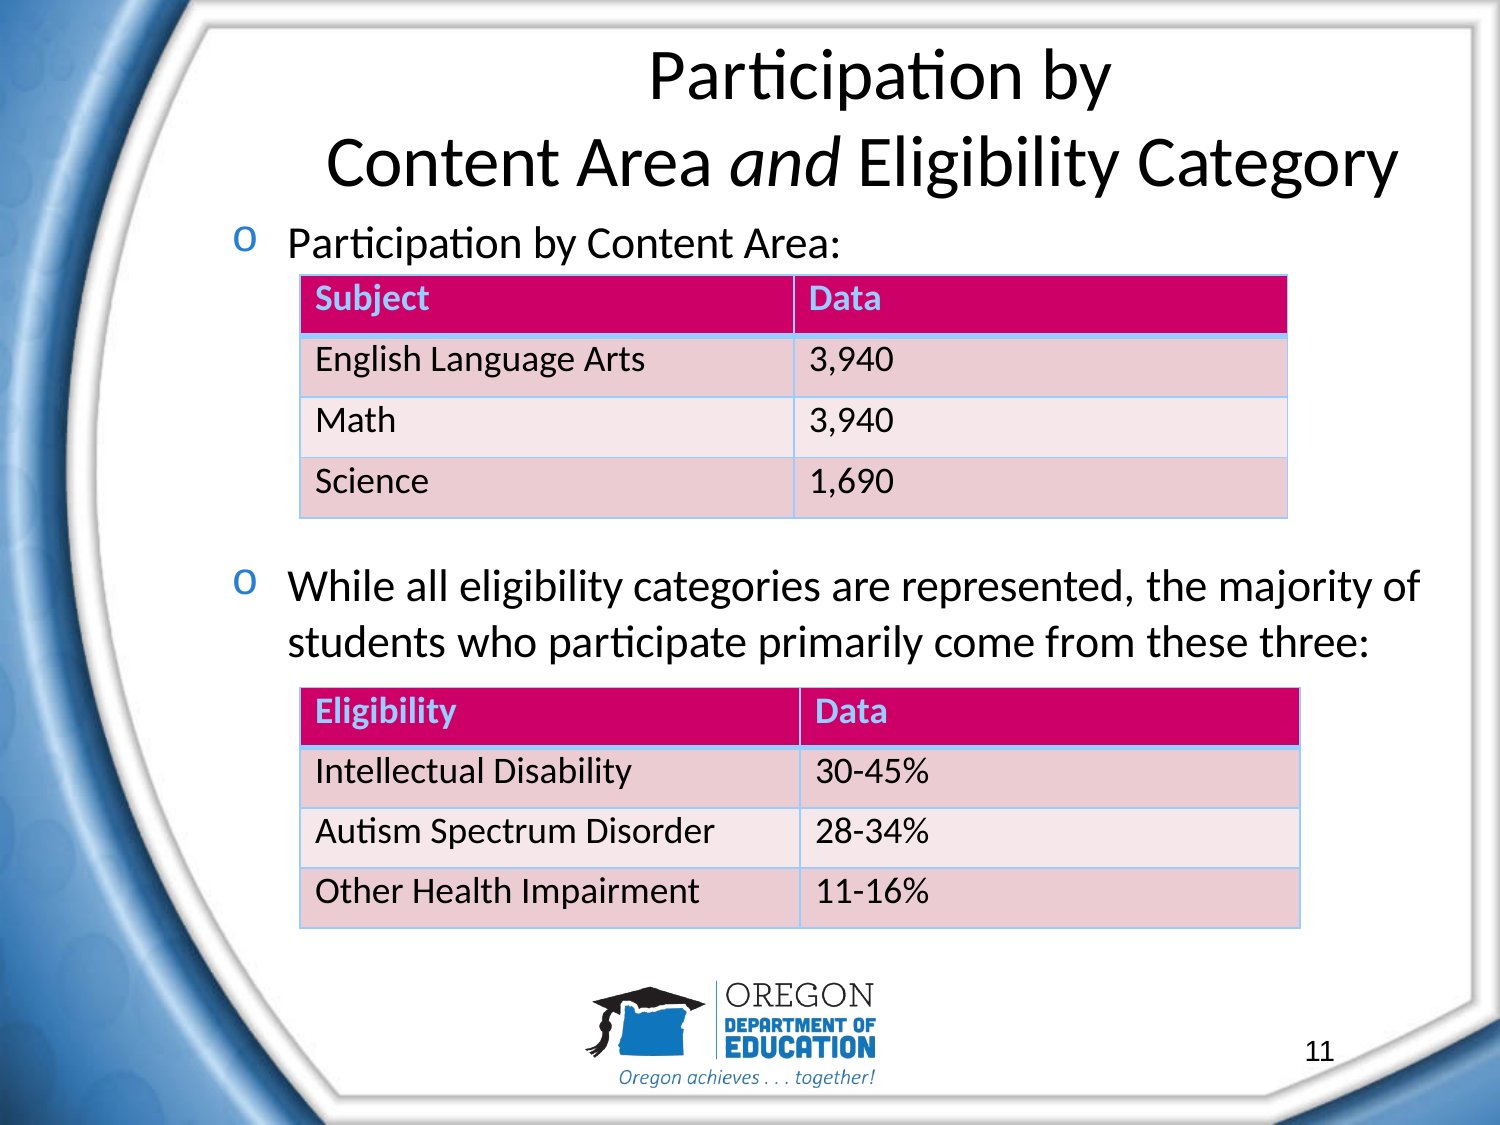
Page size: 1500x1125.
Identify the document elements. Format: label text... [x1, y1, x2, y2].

table_cell Autism Spectrum Disorder [301, 809, 799, 867]
table_cell 3,940 [795, 398, 1287, 457]
table_cell Intellectual Disability [301, 750, 799, 807]
table_cell 1,690 [795, 458, 1287, 517]
table_header Eligibility [301, 688, 799, 745]
table_cell Other Health Impairment [301, 869, 799, 927]
table_header Data [795, 276, 1287, 333]
slide_number 11 [999, 1024, 1350, 1103]
title Participation by Content Area and Eligibility Category [0, 20, 1425, 208]
table_cell 3,940 [795, 339, 1287, 396]
table_header Data [801, 688, 1299, 745]
table_header Subject [301, 276, 793, 333]
table_cell 30-45% [801, 750, 1299, 807]
table_cell English Language Arts [301, 339, 793, 396]
table_cell Science [301, 458, 793, 517]
table_cell Math [301, 398, 793, 457]
picture [0, 0, 1500, 1125]
table_cell 11-16% [801, 869, 1299, 927]
table_cell 28-34% [801, 809, 1299, 867]
text_box Participation by Content Area: While all eligibility categories are represented, the majority of students who participate primarily come from these three: [163, 212, 1464, 738]
